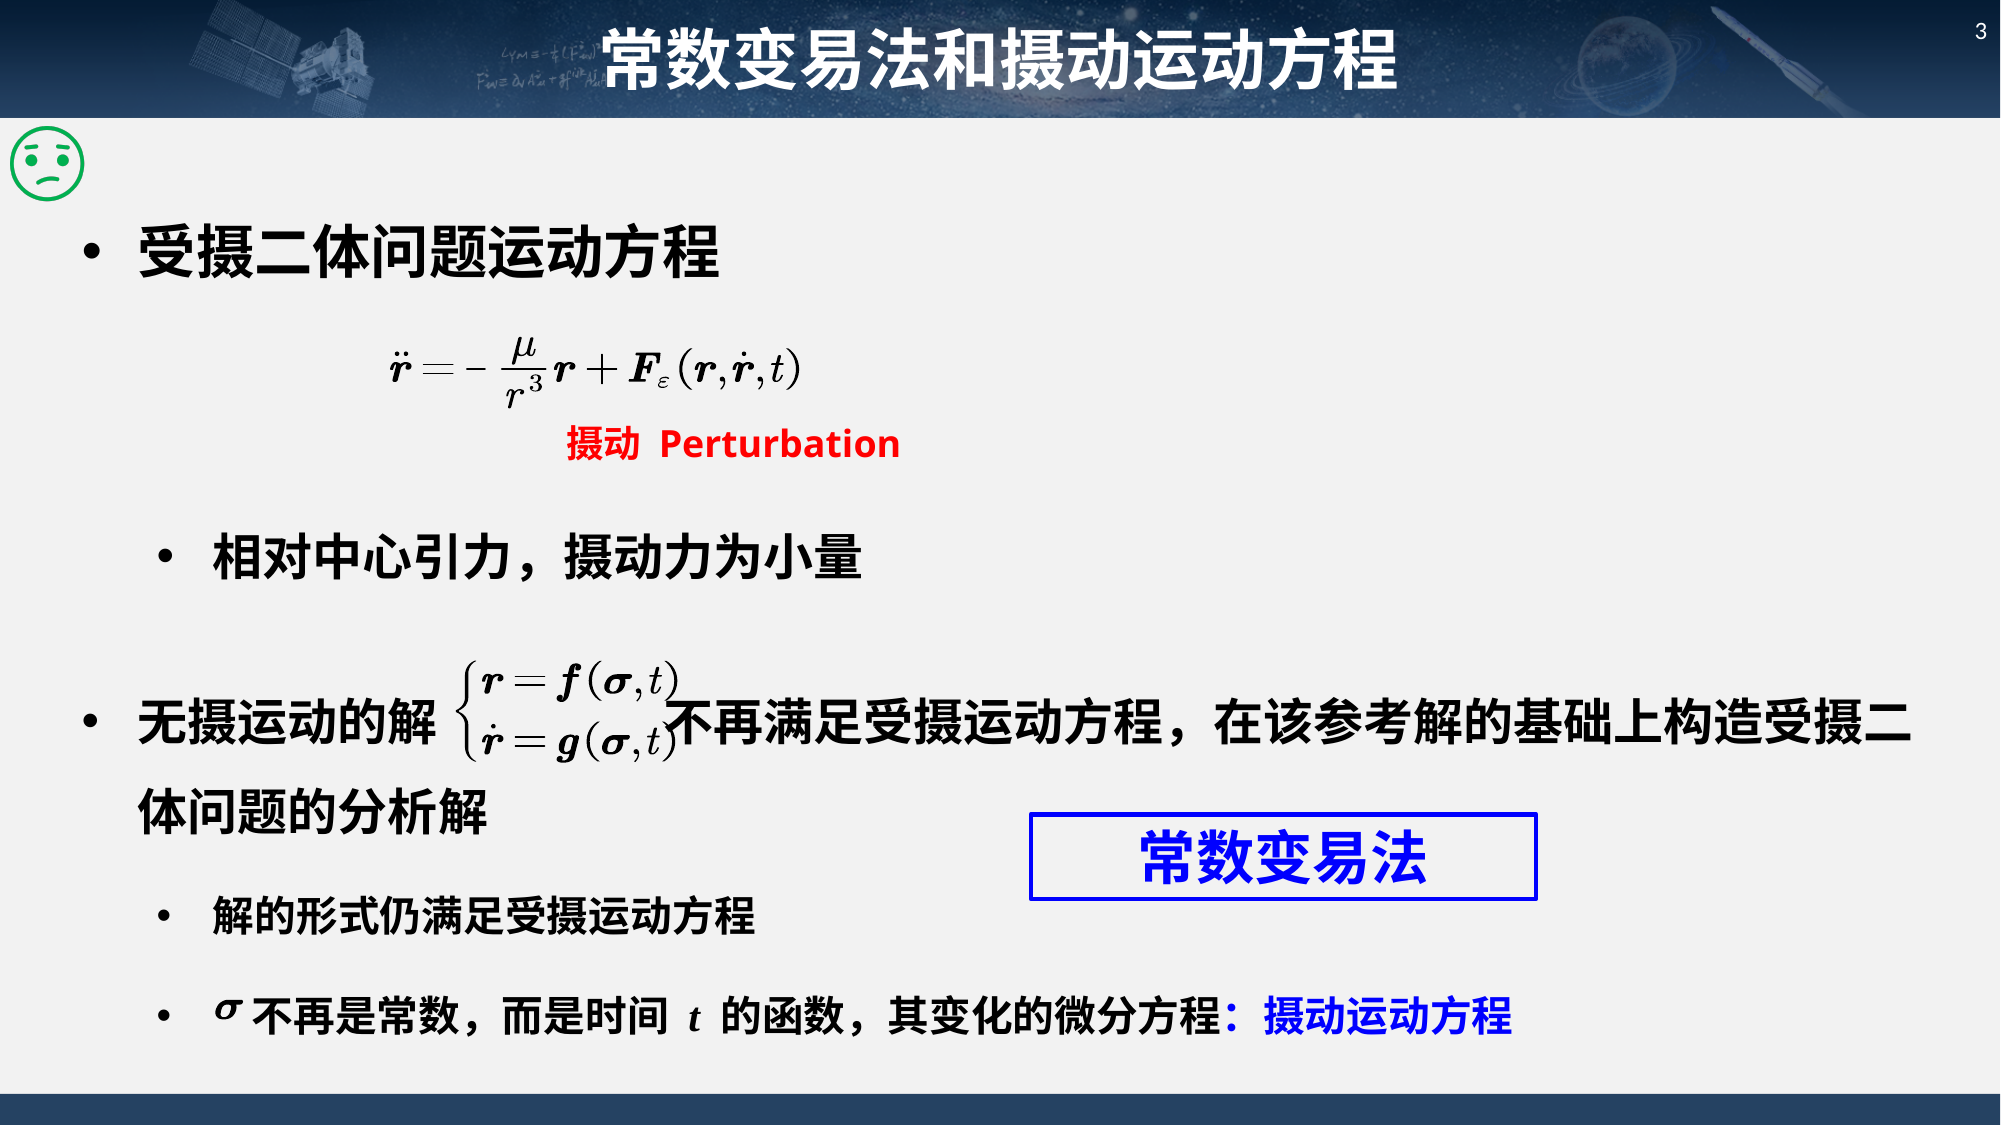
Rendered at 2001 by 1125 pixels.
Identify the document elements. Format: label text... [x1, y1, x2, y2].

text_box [452, 649, 690, 778]
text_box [385, 313, 807, 429]
text_box 摄动 Perturbation [490, 412, 978, 473]
text_box 受摄二体问题运动方程 相对中心引力，摄动力为小量 无摄运动的解 不再满足受摄运动方程，在该参考解的基础上构造受摄二体问题的分析解 解的形式仍满足受摄运动方程 不再是常数，而是时间 t 的函数，其变化的微分方程：摄动运动方程 [66, 172, 1933, 1048]
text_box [211, 977, 252, 1040]
text_box 常数变易法 [1030, 814, 1536, 899]
text_box 常数变易法和摄动运动方程 [0, 0, 2000, 117]
picture [0, 0, 2001, 211]
